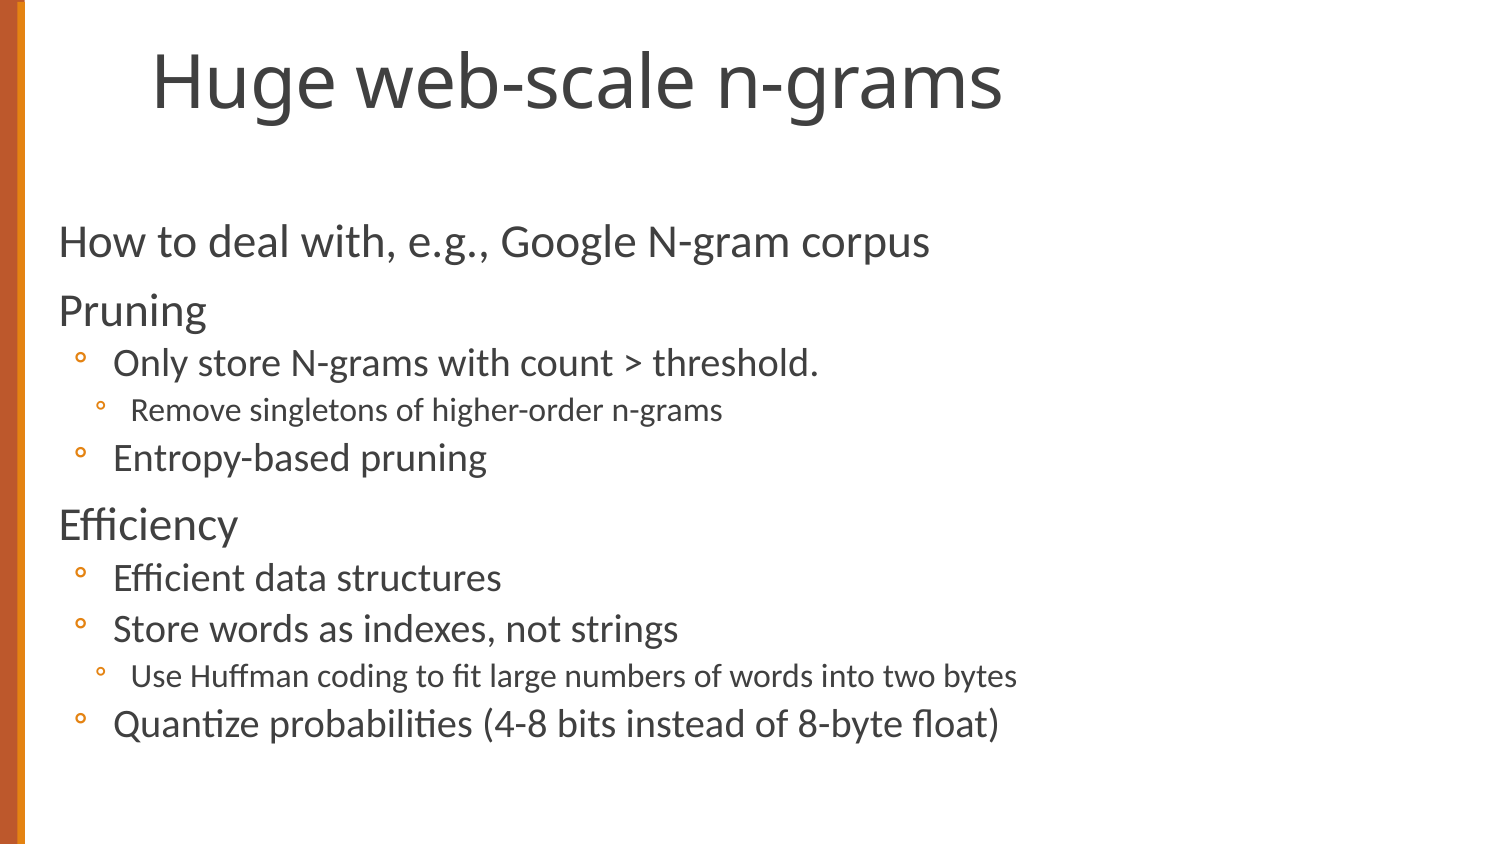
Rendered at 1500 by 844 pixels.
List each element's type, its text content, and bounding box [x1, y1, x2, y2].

list How to deal with, e.g., Google N-gram corpus Pruning Only store N-grams with count > threshold. Remove singletons of higher-order n-grams Entropy-based pruning Efficiency Efficient data structures Store words as indexes, not strings Use Huffman coding to fit large numbers of words into two bytes Quantize probabilities (4-8 bits instead of 8-byte float) [50, 209, 1450, 757]
title Huge web-scale n-grams [135, 19, 1373, 132]
